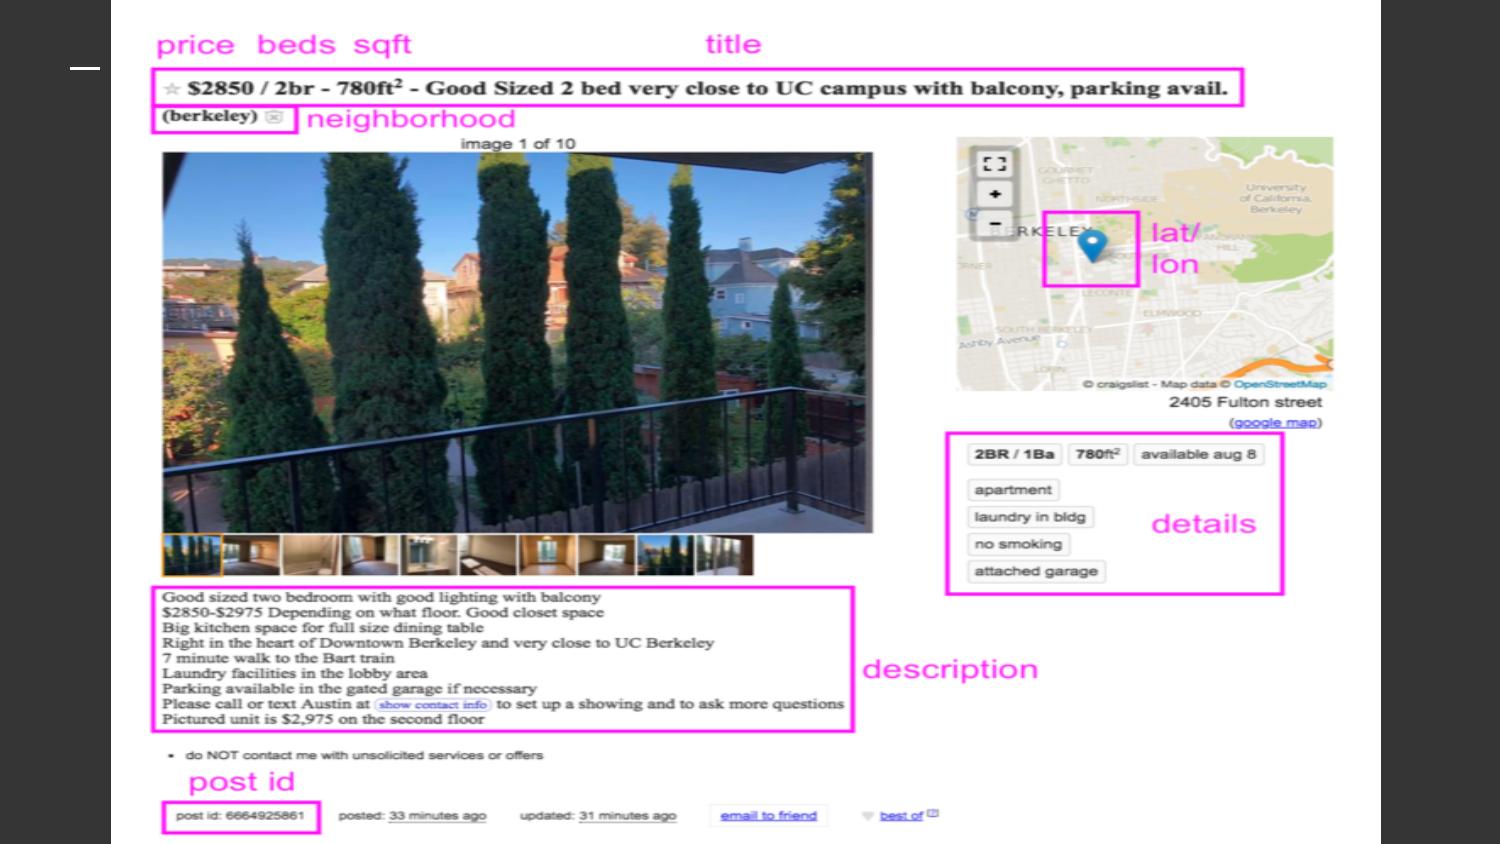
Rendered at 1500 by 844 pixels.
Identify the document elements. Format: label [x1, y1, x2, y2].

picture [111, 0, 1381, 844]
